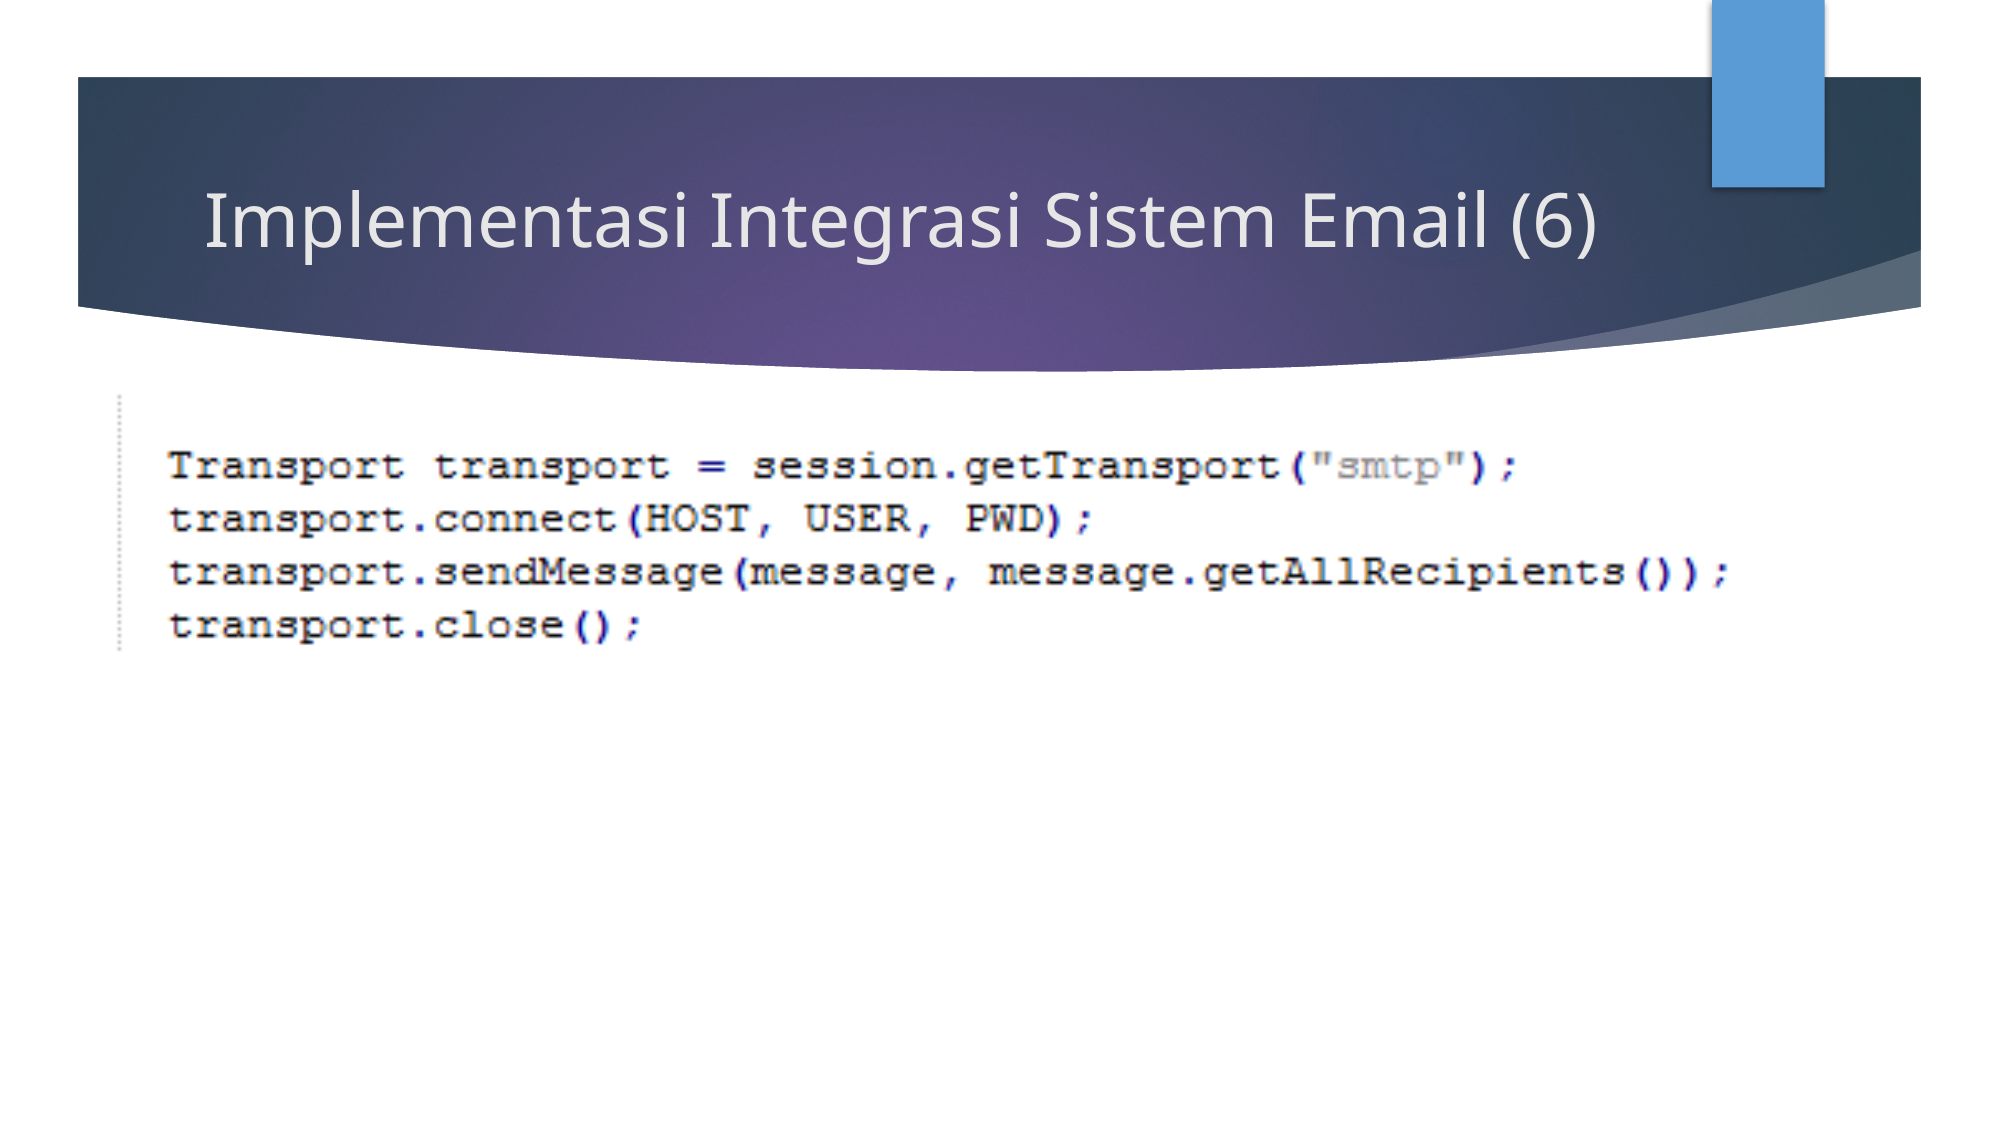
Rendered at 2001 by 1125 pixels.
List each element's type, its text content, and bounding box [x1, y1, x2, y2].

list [98, 392, 1847, 656]
title Implementasi Integrasi Sistem Email (6) [189, 159, 1627, 276]
